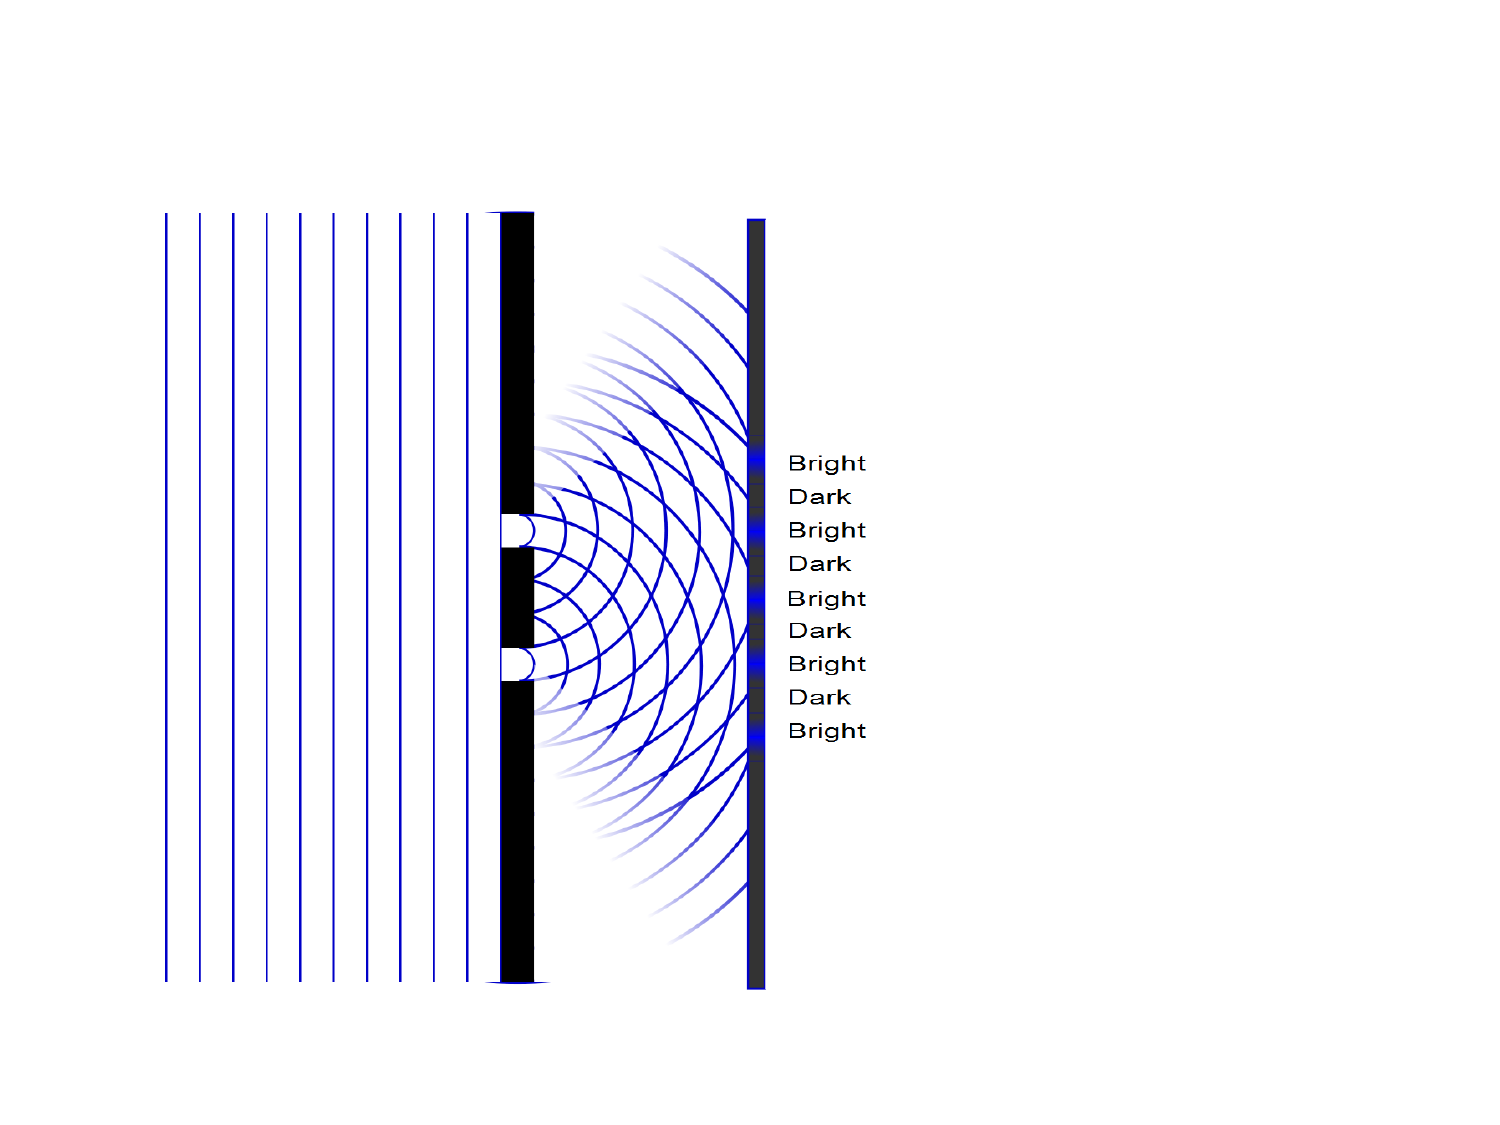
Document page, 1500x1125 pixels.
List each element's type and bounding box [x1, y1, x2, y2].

picture [165, 196, 867, 990]
